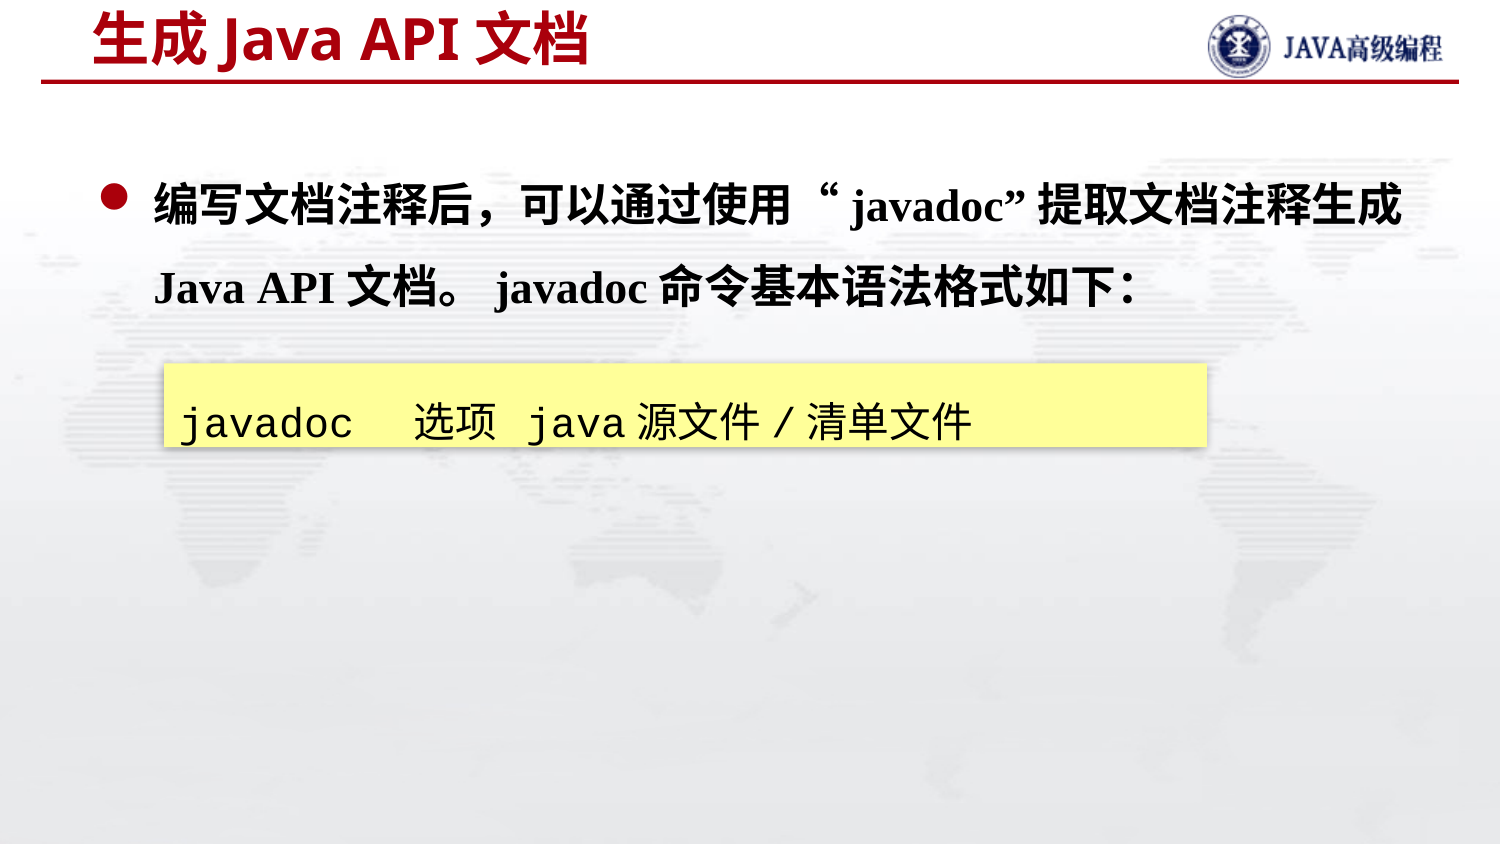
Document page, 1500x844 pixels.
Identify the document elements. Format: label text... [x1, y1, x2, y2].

picture [0, 0, 1500, 844]
list 编写文档注释后，可以通过使用“javadoc”提取文档注释生成Java API文档。javadoc命令基本语法格式如下： [81, 140, 1429, 528]
title 生成Java API文档 [76, 2, 873, 71]
list javadoc 选项 java源文件/清单文件 [163, 363, 1208, 448]
